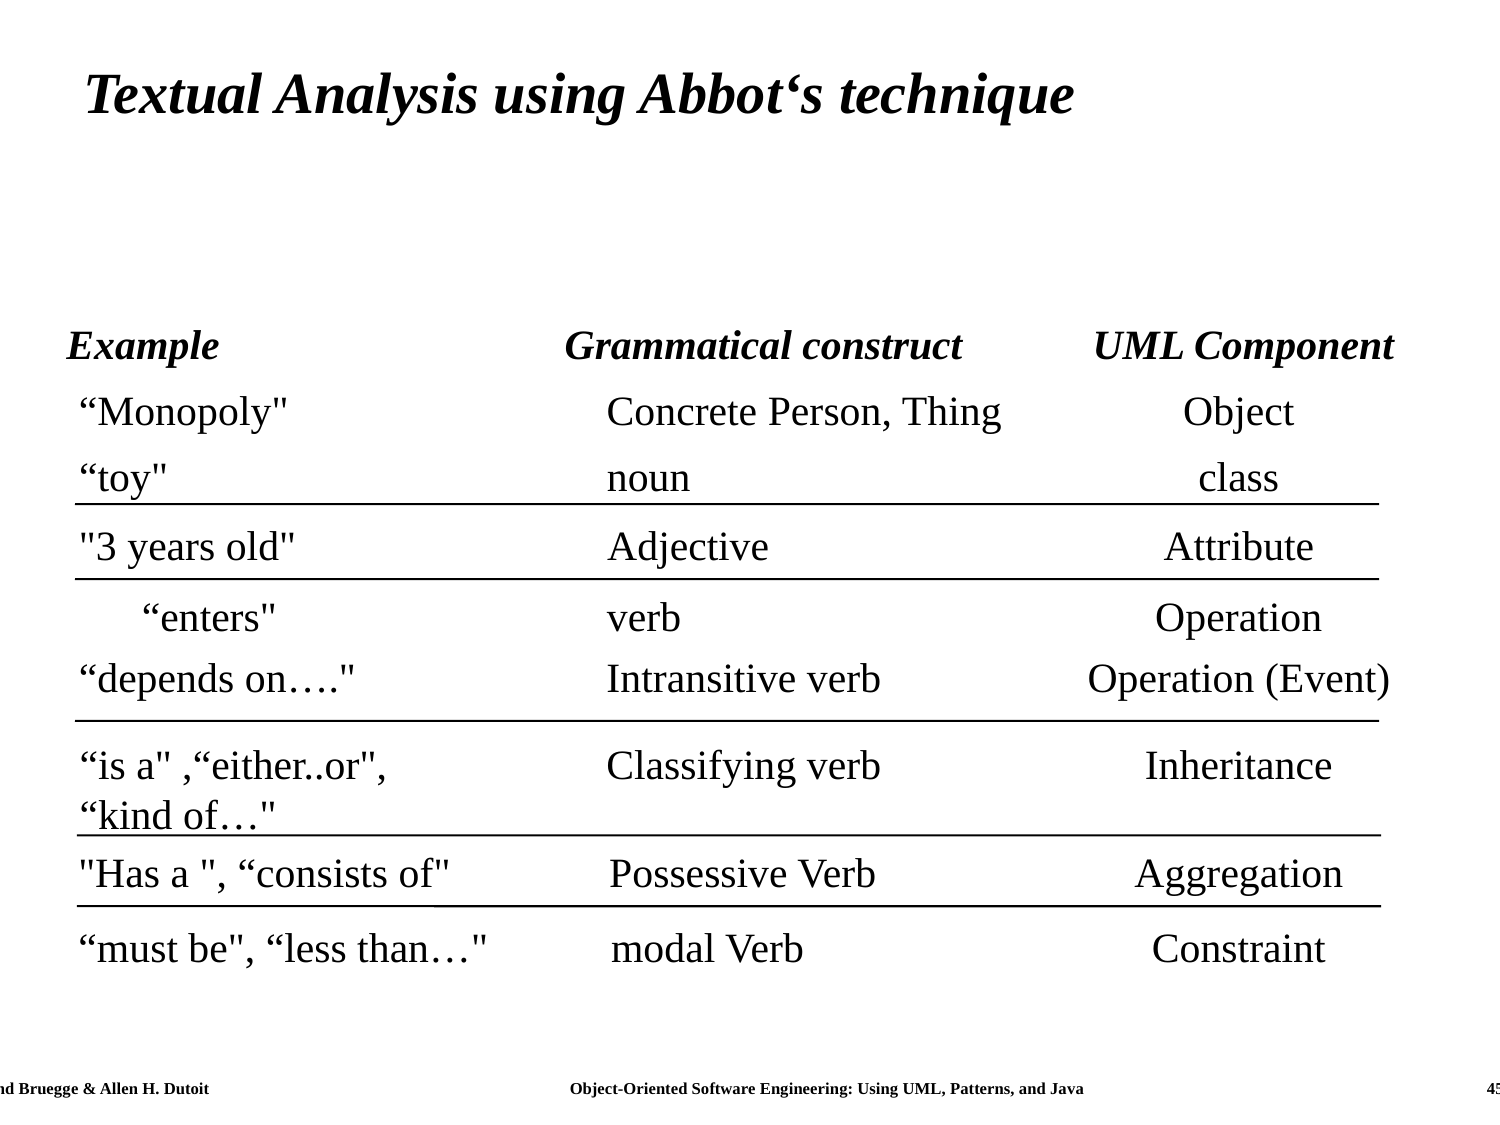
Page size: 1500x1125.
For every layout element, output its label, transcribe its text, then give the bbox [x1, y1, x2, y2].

text_box Concrete Person, Thing [606, 383, 1003, 434]
text_box “is a" ,“either..or", “kind of…" [79, 737, 399, 835]
text_box Intransitive verb [606, 651, 882, 701]
text_box Constraint [1151, 920, 1326, 971]
text_box noun [606, 450, 691, 501]
text_box Attribute [1163, 518, 1315, 569]
text_box “must be", “less than…" [78, 920, 489, 971]
text_box Possessive Verb [609, 845, 877, 896]
text_box class [1198, 450, 1280, 501]
text_box “enters" [78, 589, 278, 640]
title Textual Analysis using Abbot‘s technique [68, 36, 1407, 153]
text_box Operation (Event) [1087, 651, 1391, 701]
text_box Grammatical construct [564, 317, 988, 368]
text_box Classifying verb [606, 737, 882, 788]
text_box “Monopoly" [78, 383, 289, 434]
text_box "Has a ", “consists of" [78, 845, 452, 896]
text_box Inheritance [1144, 737, 1333, 788]
text_box verb [606, 589, 682, 640]
text_box UML Component [1092, 317, 1394, 368]
text_box Adjective [607, 518, 770, 569]
text_box “depends on…." [78, 651, 357, 701]
text_box “toy" [79, 450, 169, 501]
text_box Example [66, 317, 220, 368]
text_box Operation [1155, 589, 1323, 640]
text_box modal Verb [611, 920, 805, 971]
text_box Object [1183, 383, 1295, 434]
text_box Aggregation [1134, 845, 1344, 896]
text_box "3 years old" [78, 518, 297, 569]
